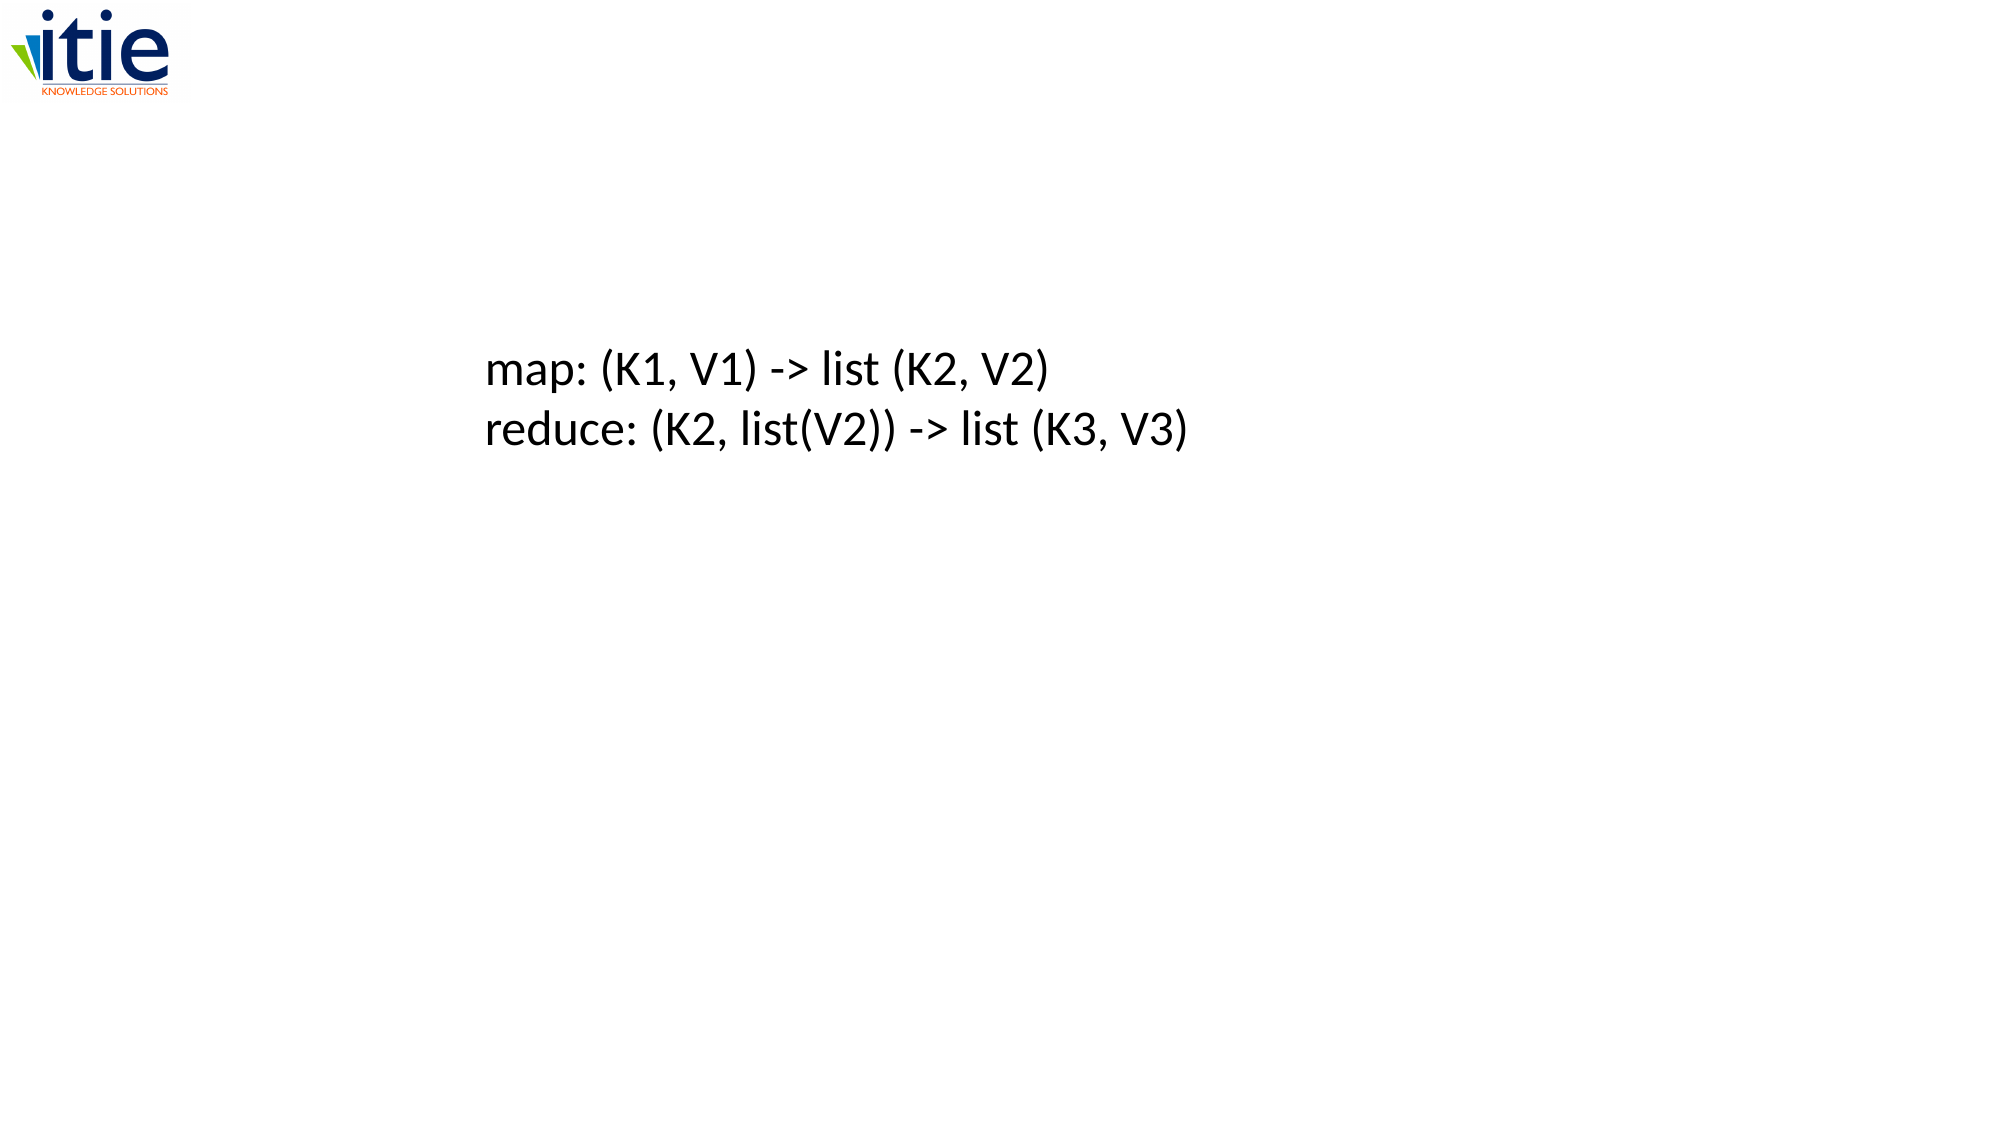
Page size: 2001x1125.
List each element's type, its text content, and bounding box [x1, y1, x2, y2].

picture [2, 3, 191, 103]
text_box map: (K1, V1) -> list (K2, V2) reduce: (K2, list(V2)) -> list (K3, V3) [470, 328, 1470, 464]
